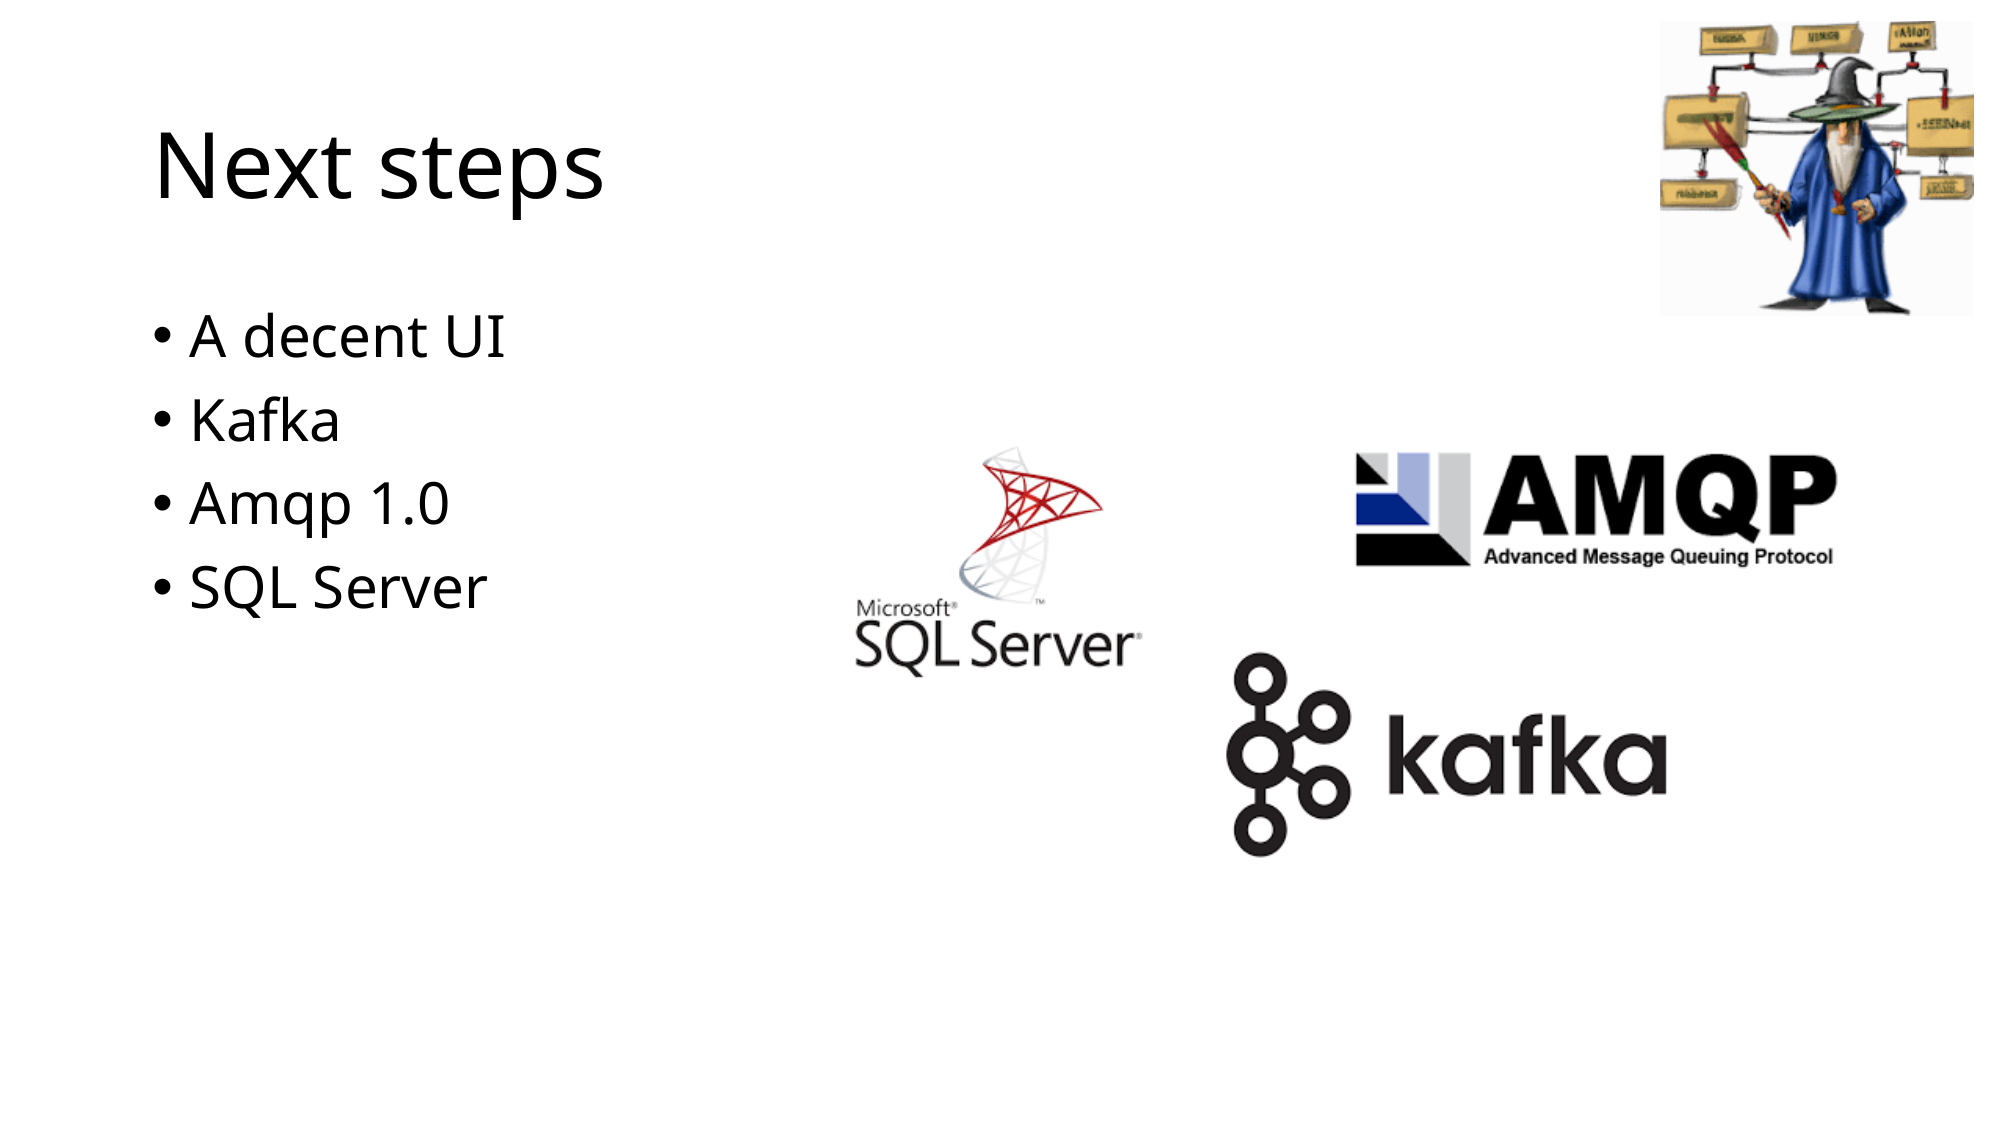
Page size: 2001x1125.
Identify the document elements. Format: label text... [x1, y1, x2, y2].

title Next steps [137, 59, 1660, 278]
picture [1660, 21, 1974, 316]
list A decent UI Kafka Amqp 1.0 SQL Server [137, 299, 1863, 1014]
picture [742, 387, 1847, 887]
